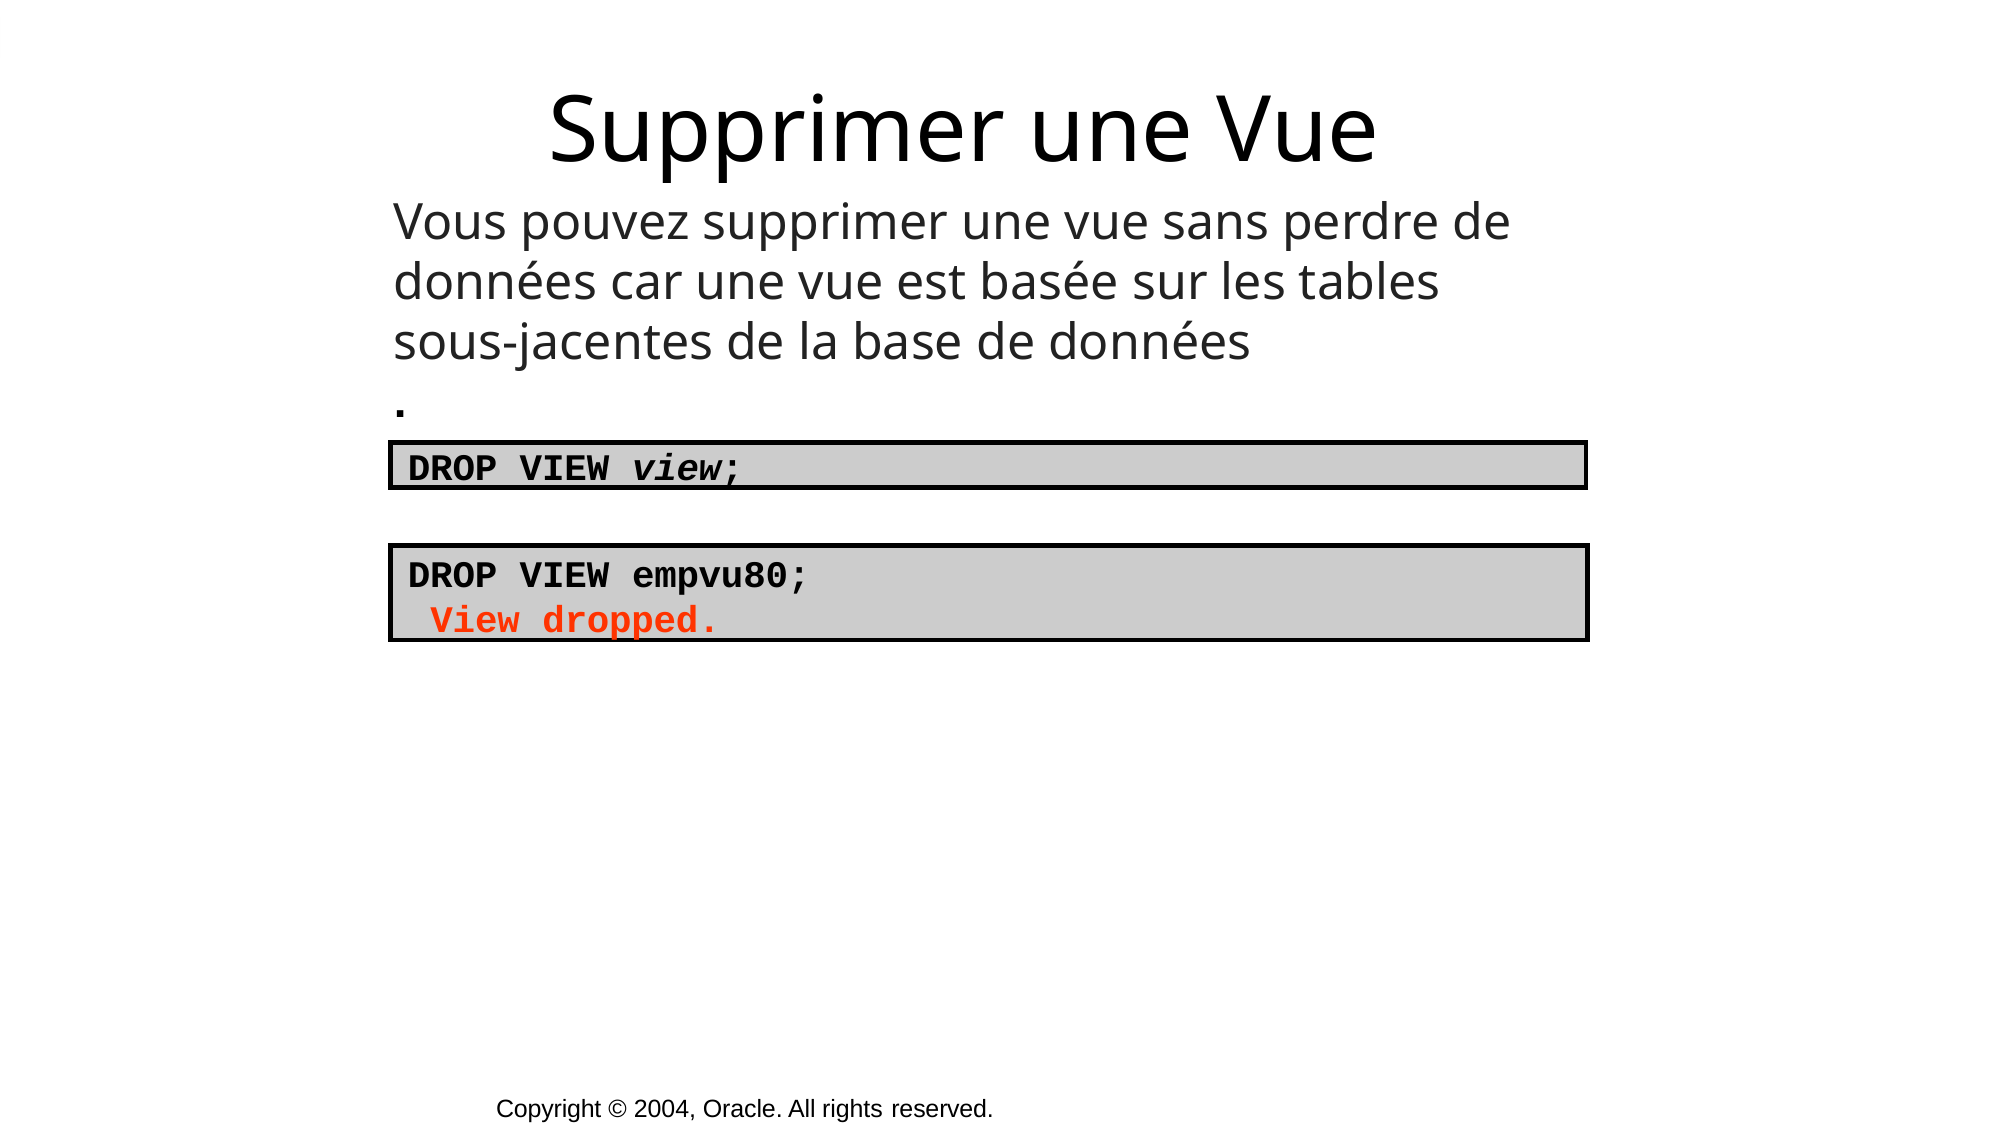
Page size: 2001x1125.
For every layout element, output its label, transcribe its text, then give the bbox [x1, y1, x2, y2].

title Supprimer une Vue [546, 28, 1452, 187]
text_box Vous pouvez supprimer une vue sans perdre de données car une vue est basée sur les tables sous-jacentes de la base de données . [391, 187, 1568, 427]
text_box DROP VIEW empvu80; View dropped. [390, 545, 1588, 640]
text_box DROP VIEW view; [390, 442, 1587, 488]
text_box Copyright © 2004, Oracle. All rights reserved. [494, 1092, 1008, 1123]
